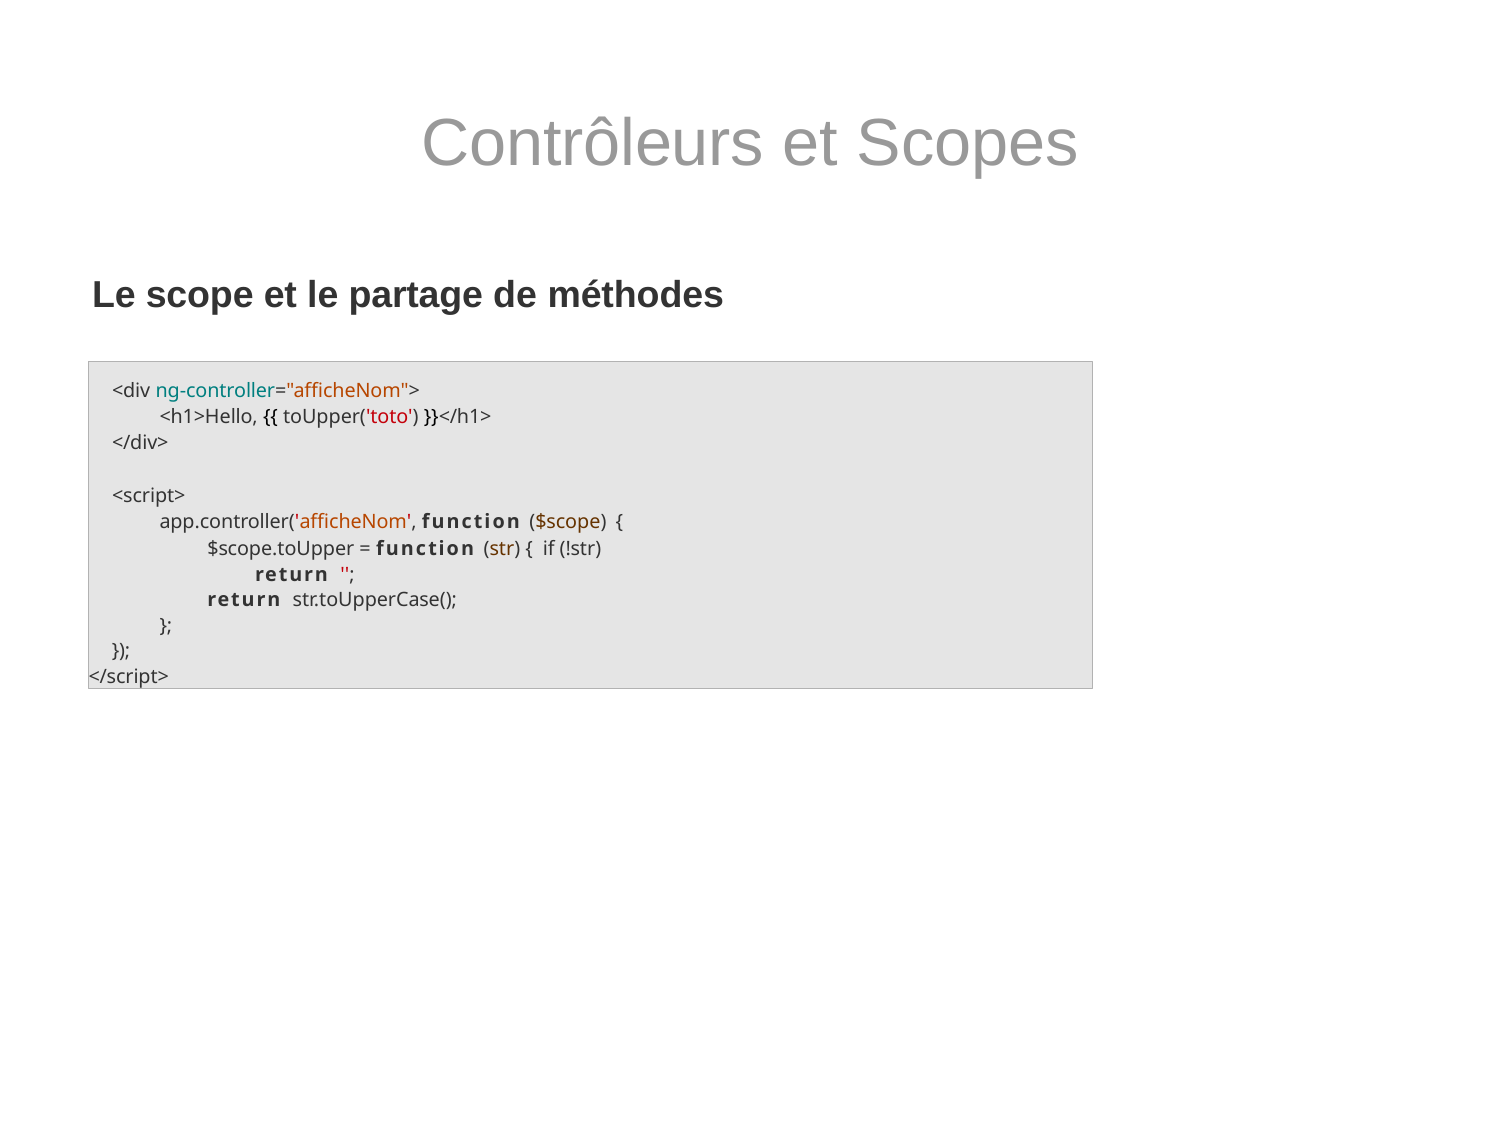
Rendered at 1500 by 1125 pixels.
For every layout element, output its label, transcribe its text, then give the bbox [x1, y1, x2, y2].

text_box <div ng-controller="afficheNom"> <h1>Hello, {{ toUpper('toto') }}</h1> </div> <script> app.controller('afficheNom', function ($scope) { $scope.toUpper = function (str) { if (!str) return ''; return str.toUpperCase(); }; }); </script> [88, 361, 1093, 688]
title Contrôleurs et Scopes [75, 45, 1425, 233]
list Le scope et le partage de méthodes [75, 262, 1425, 1005]
